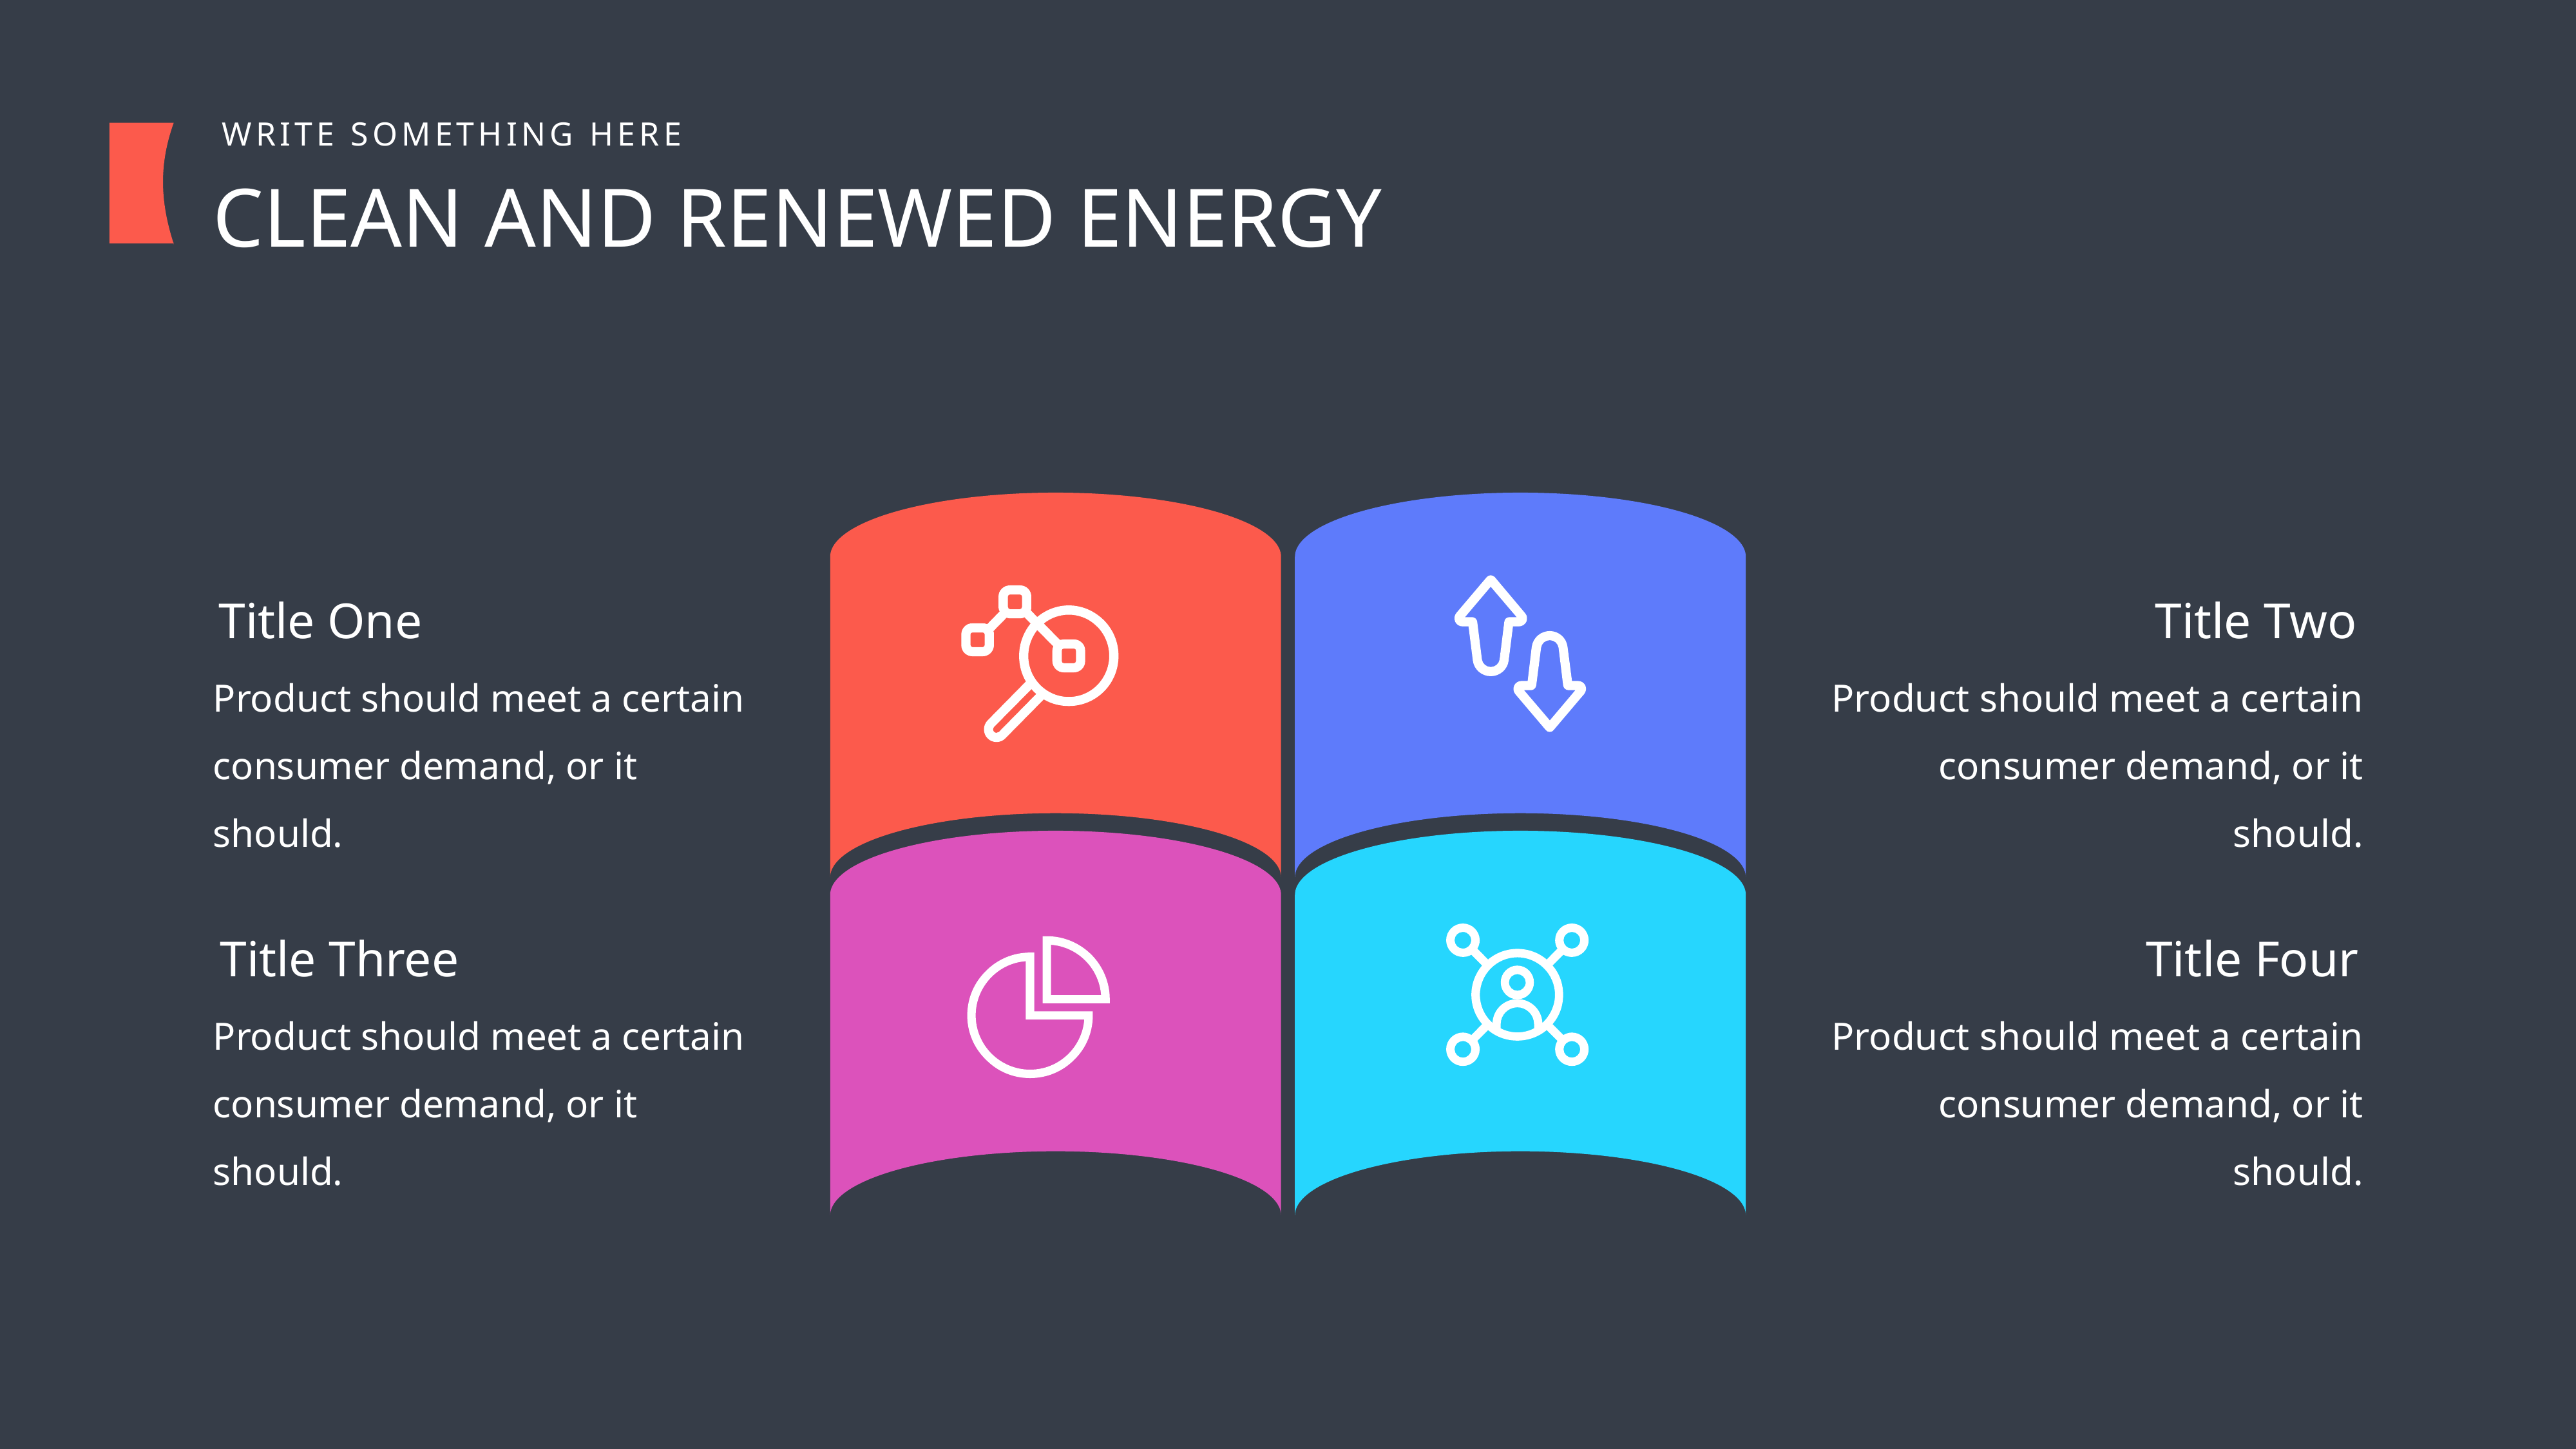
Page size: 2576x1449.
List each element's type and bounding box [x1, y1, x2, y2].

text_box [1454, 575, 1587, 732]
text_box [203, 492, 2372, 1216]
text_box [108, 122, 175, 245]
text_box [967, 936, 1111, 1079]
text_box [1446, 923, 1589, 1066]
text_box [203, 109, 1756, 269]
